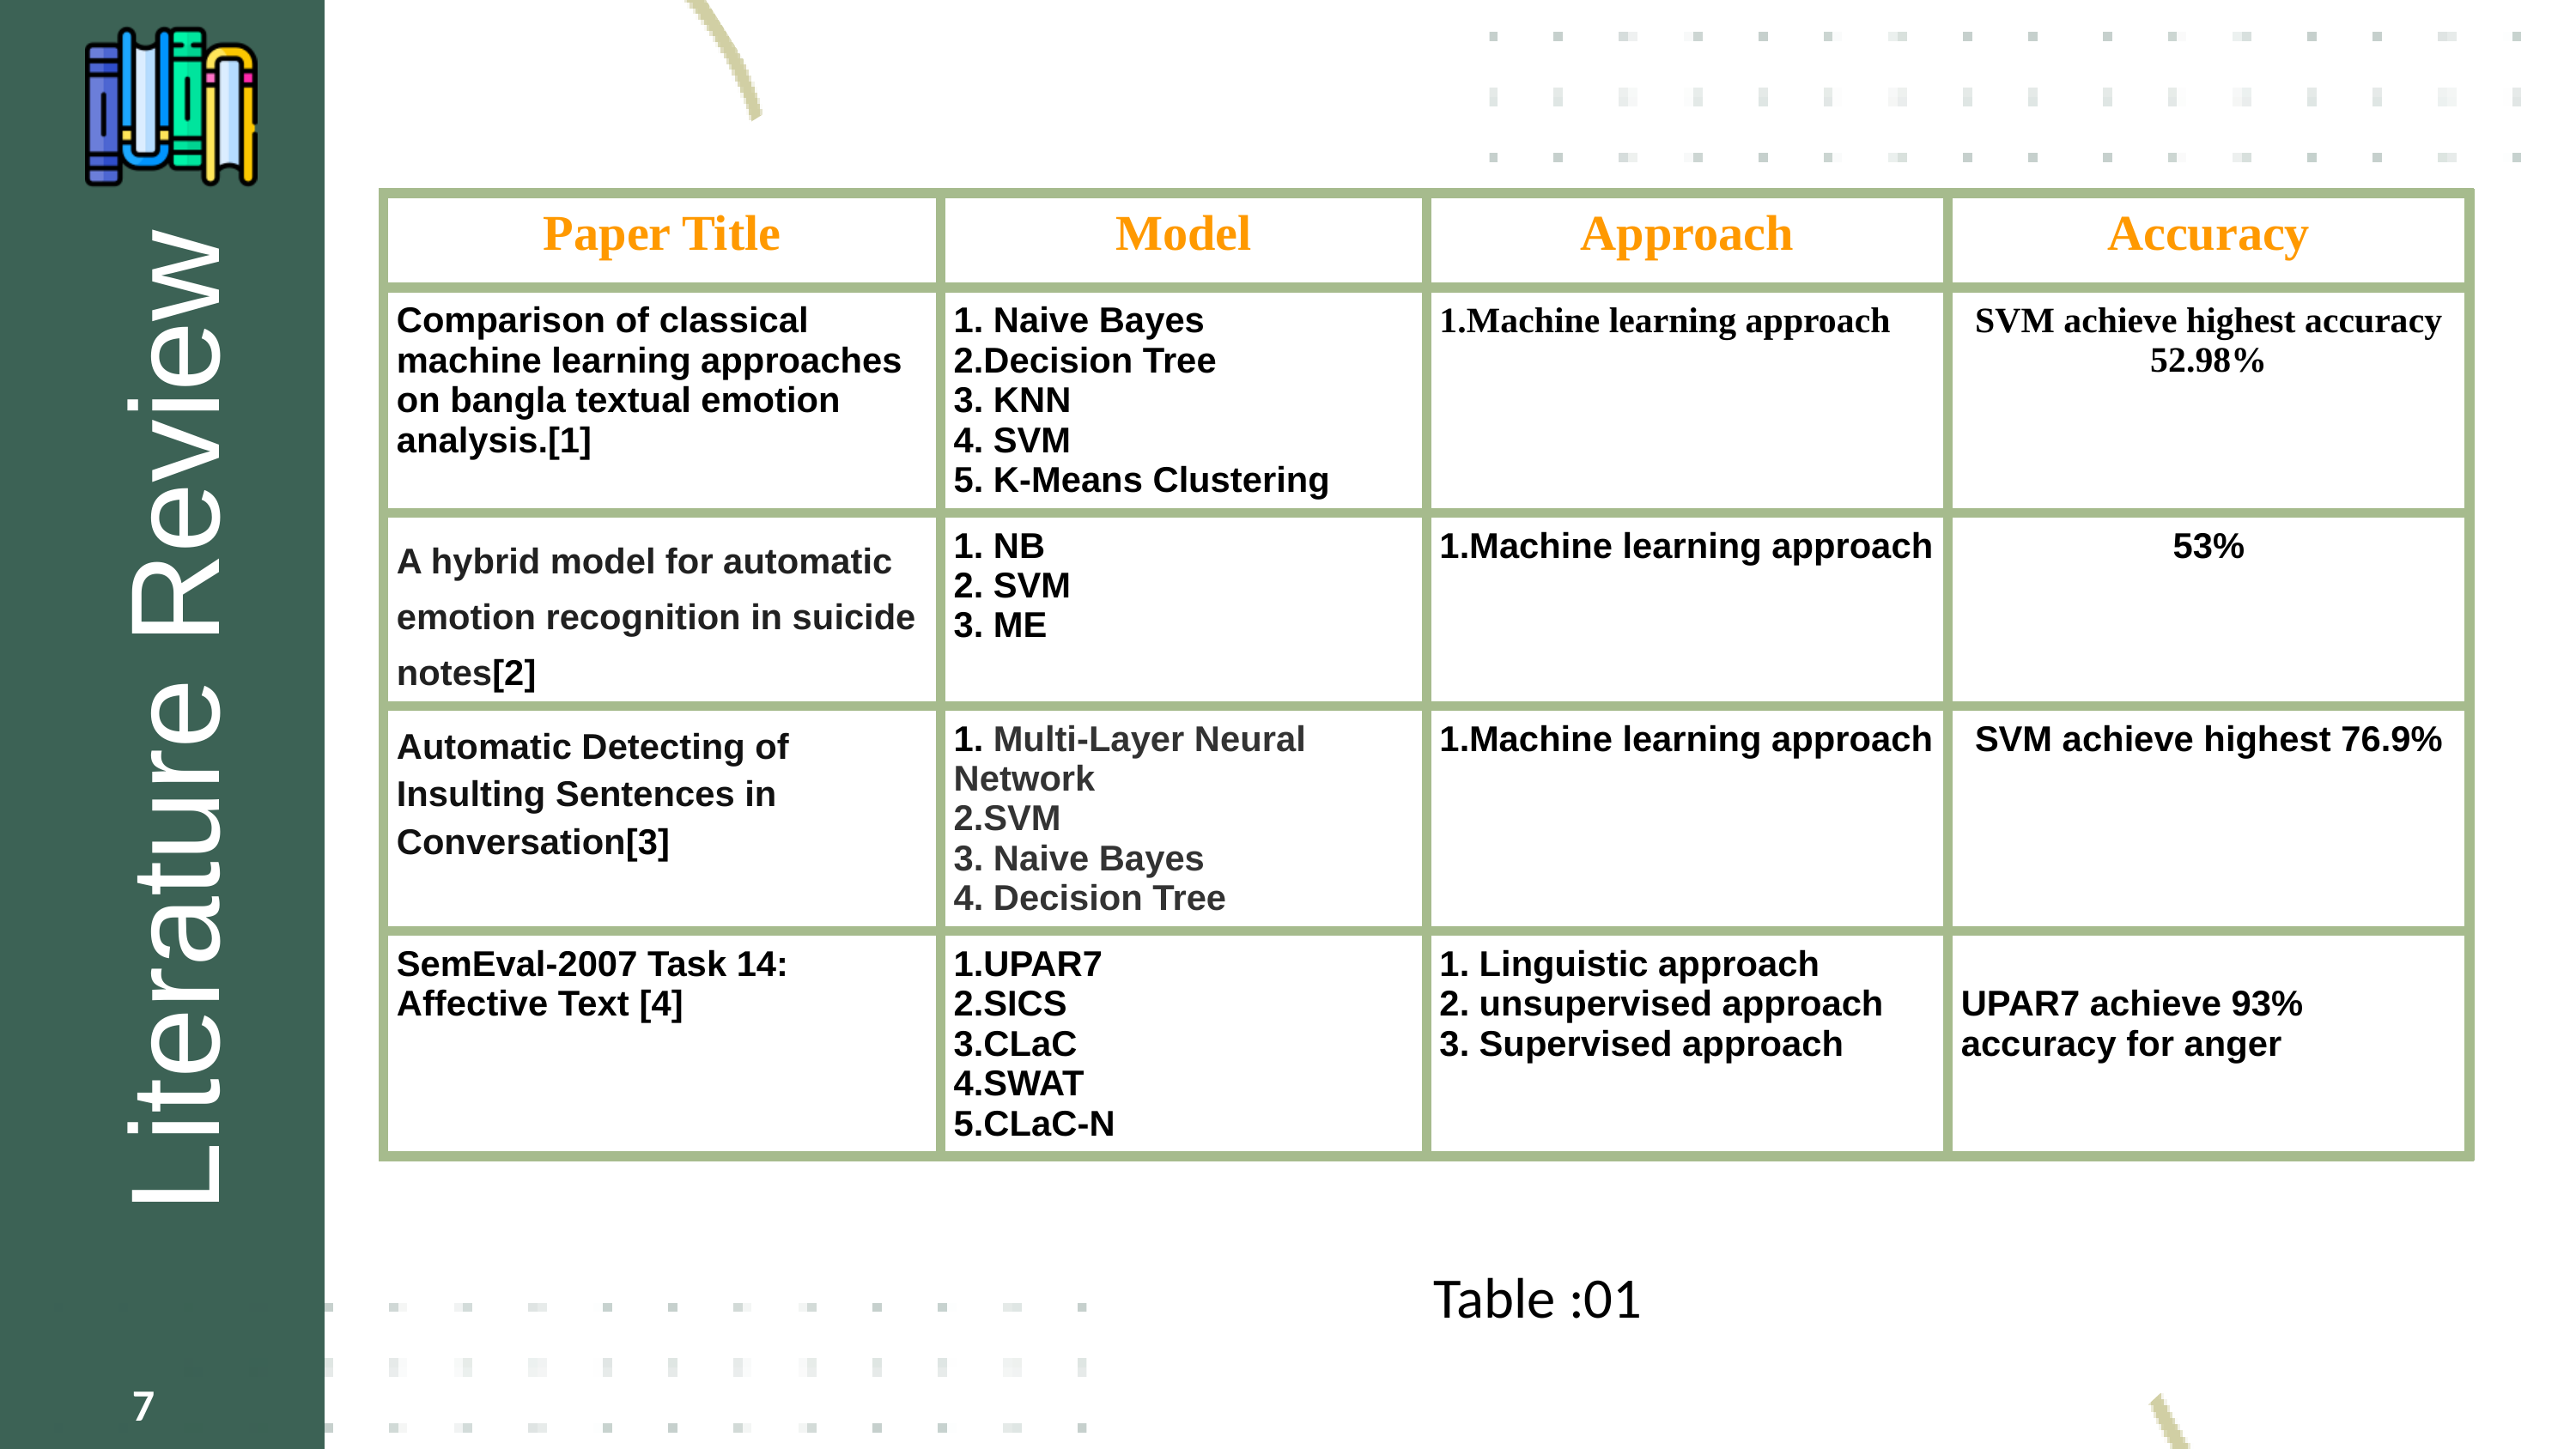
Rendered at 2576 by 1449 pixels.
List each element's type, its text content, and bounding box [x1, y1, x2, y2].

table_cell SVM achieve highest 76.9% [1953, 711, 2464, 926]
table_cell 1.UPAR7 2.SICS 3.CLaC 4.SWAT 5.CLaC-N [945, 936, 1422, 1151]
table_cell SemEval-2007 Task 14: Affective Text [4] [388, 936, 936, 1151]
text_box [331, 1303, 1087, 1449]
table_cell 53% [1953, 518, 2464, 701]
table_header Approach [1431, 198, 1943, 282]
table_cell 1. Multi-Layer Neural Network 2.SVM 3. Naive Bayes 4. Decision Tree [945, 711, 1422, 926]
table_header Paper Title [388, 198, 936, 282]
picture [85, 21, 258, 194]
table_cell Comparison of classical machine learning approaches on bangla textual emotion analysis.[1] [388, 293, 936, 508]
text_box [2117, 1009, 2576, 1449]
table_cell A hybrid model for automatic emotion recognition in suicide notes[2] [388, 518, 936, 701]
table_cell 1.Machine learning approach [1431, 518, 1943, 701]
table_cell 1. Linguistic approach 2. unsupervised approach 3. Supervised approach [1431, 936, 1943, 1151]
table_cell SVM achieve highest accuracy 52.98% [1953, 293, 2464, 508]
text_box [0, 0, 325, 1449]
table_cell 1.Machine learning approach [1431, 293, 1943, 508]
text_box Table :01 [1165, 1247, 1911, 1331]
table_header Accuracy [1953, 198, 2464, 282]
text_box [1489, 0, 2576, 162]
table_header Model [945, 198, 1422, 282]
table_cell UPAR7 achieve 93% accuracy for anger [1953, 936, 2464, 1151]
table_cell 1. NB 2. SVM 3. ME [945, 518, 1422, 701]
table_cell Automatic Detecting of Insulting Sentences in Conversation[3] [388, 711, 936, 926]
text_box [331, 0, 775, 387]
table_cell 1.Machine learning approach [1431, 711, 1943, 926]
table_cell 1. Naive Bayes 2.Decision Tree 3. KNN 4. SVM 5. K-Means Clustering [945, 293, 1422, 508]
